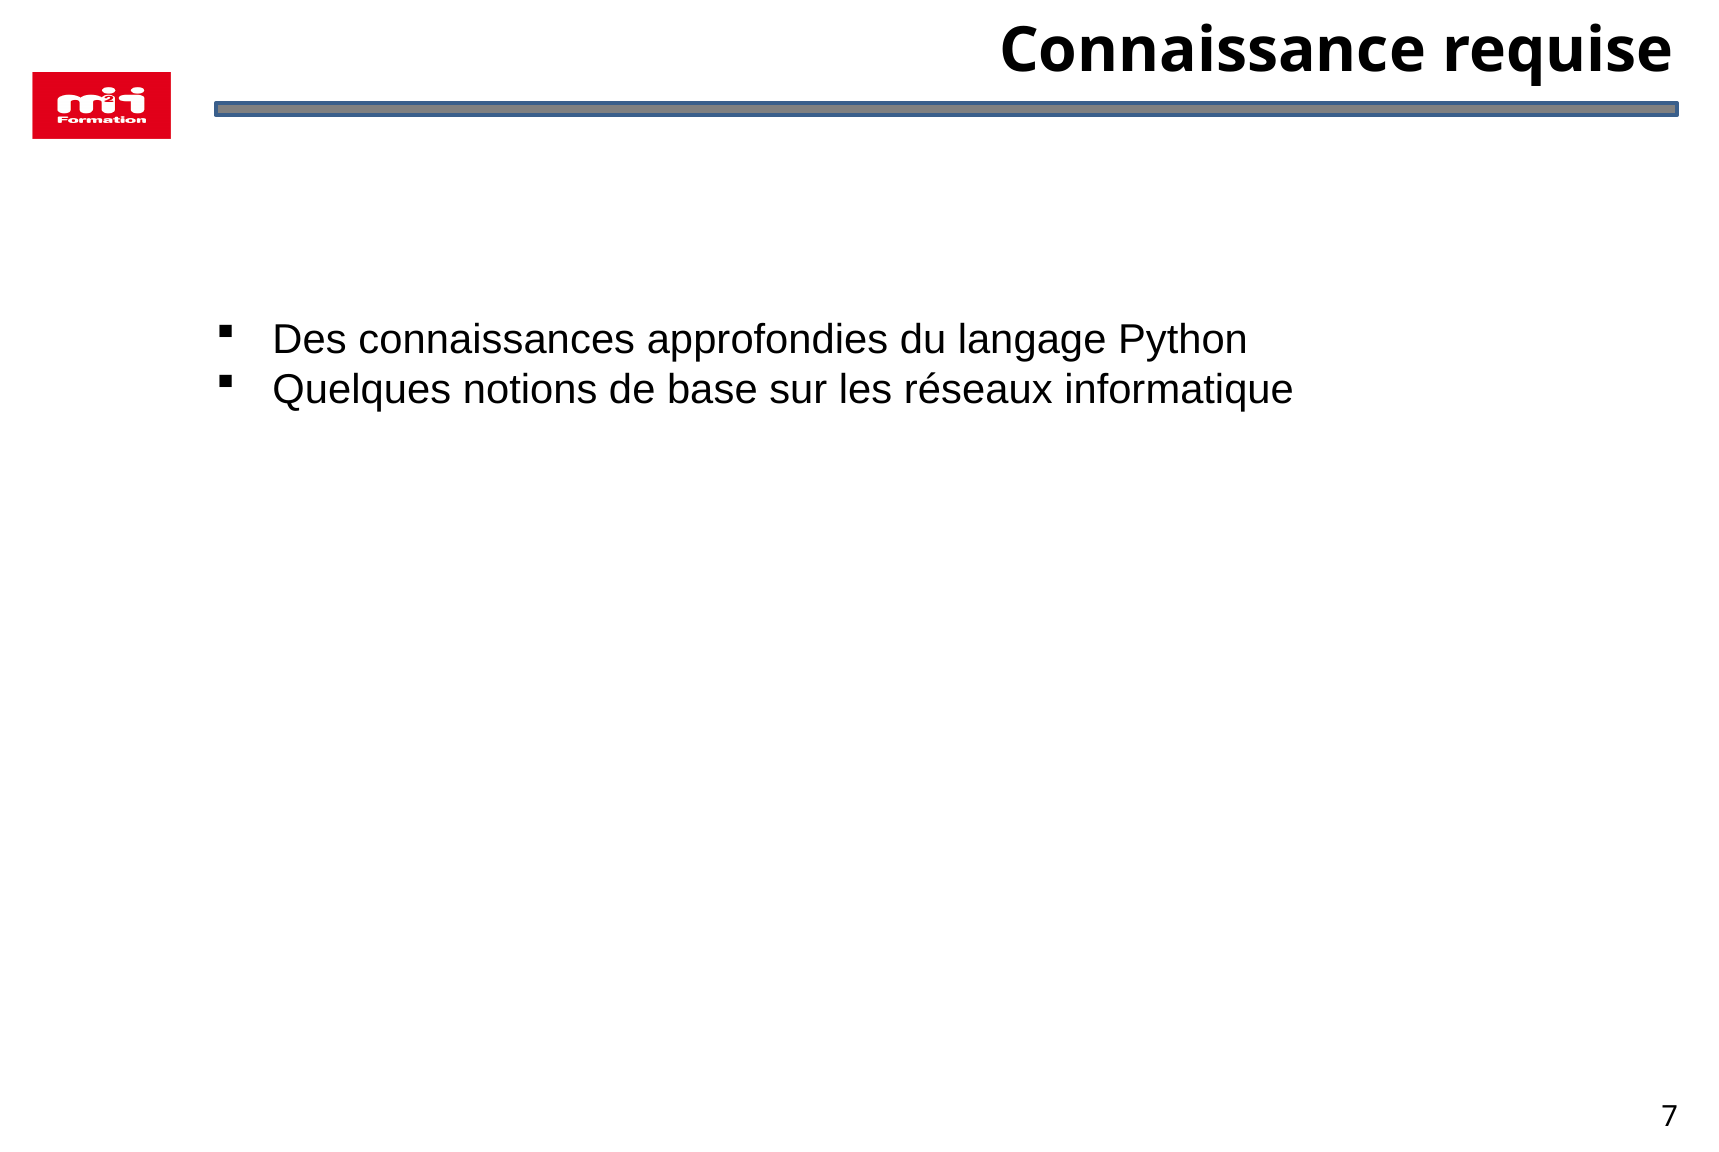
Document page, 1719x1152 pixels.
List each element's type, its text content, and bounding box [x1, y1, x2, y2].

picture [32, 71, 171, 139]
text_box Connaissance requise [435, 8, 1675, 84]
slide_number 7 [1620, 1090, 1719, 1152]
text_box Des connaissances approfondies du langage Python Quelques notions de base sur les réseaux informatique [201, 304, 1333, 454]
